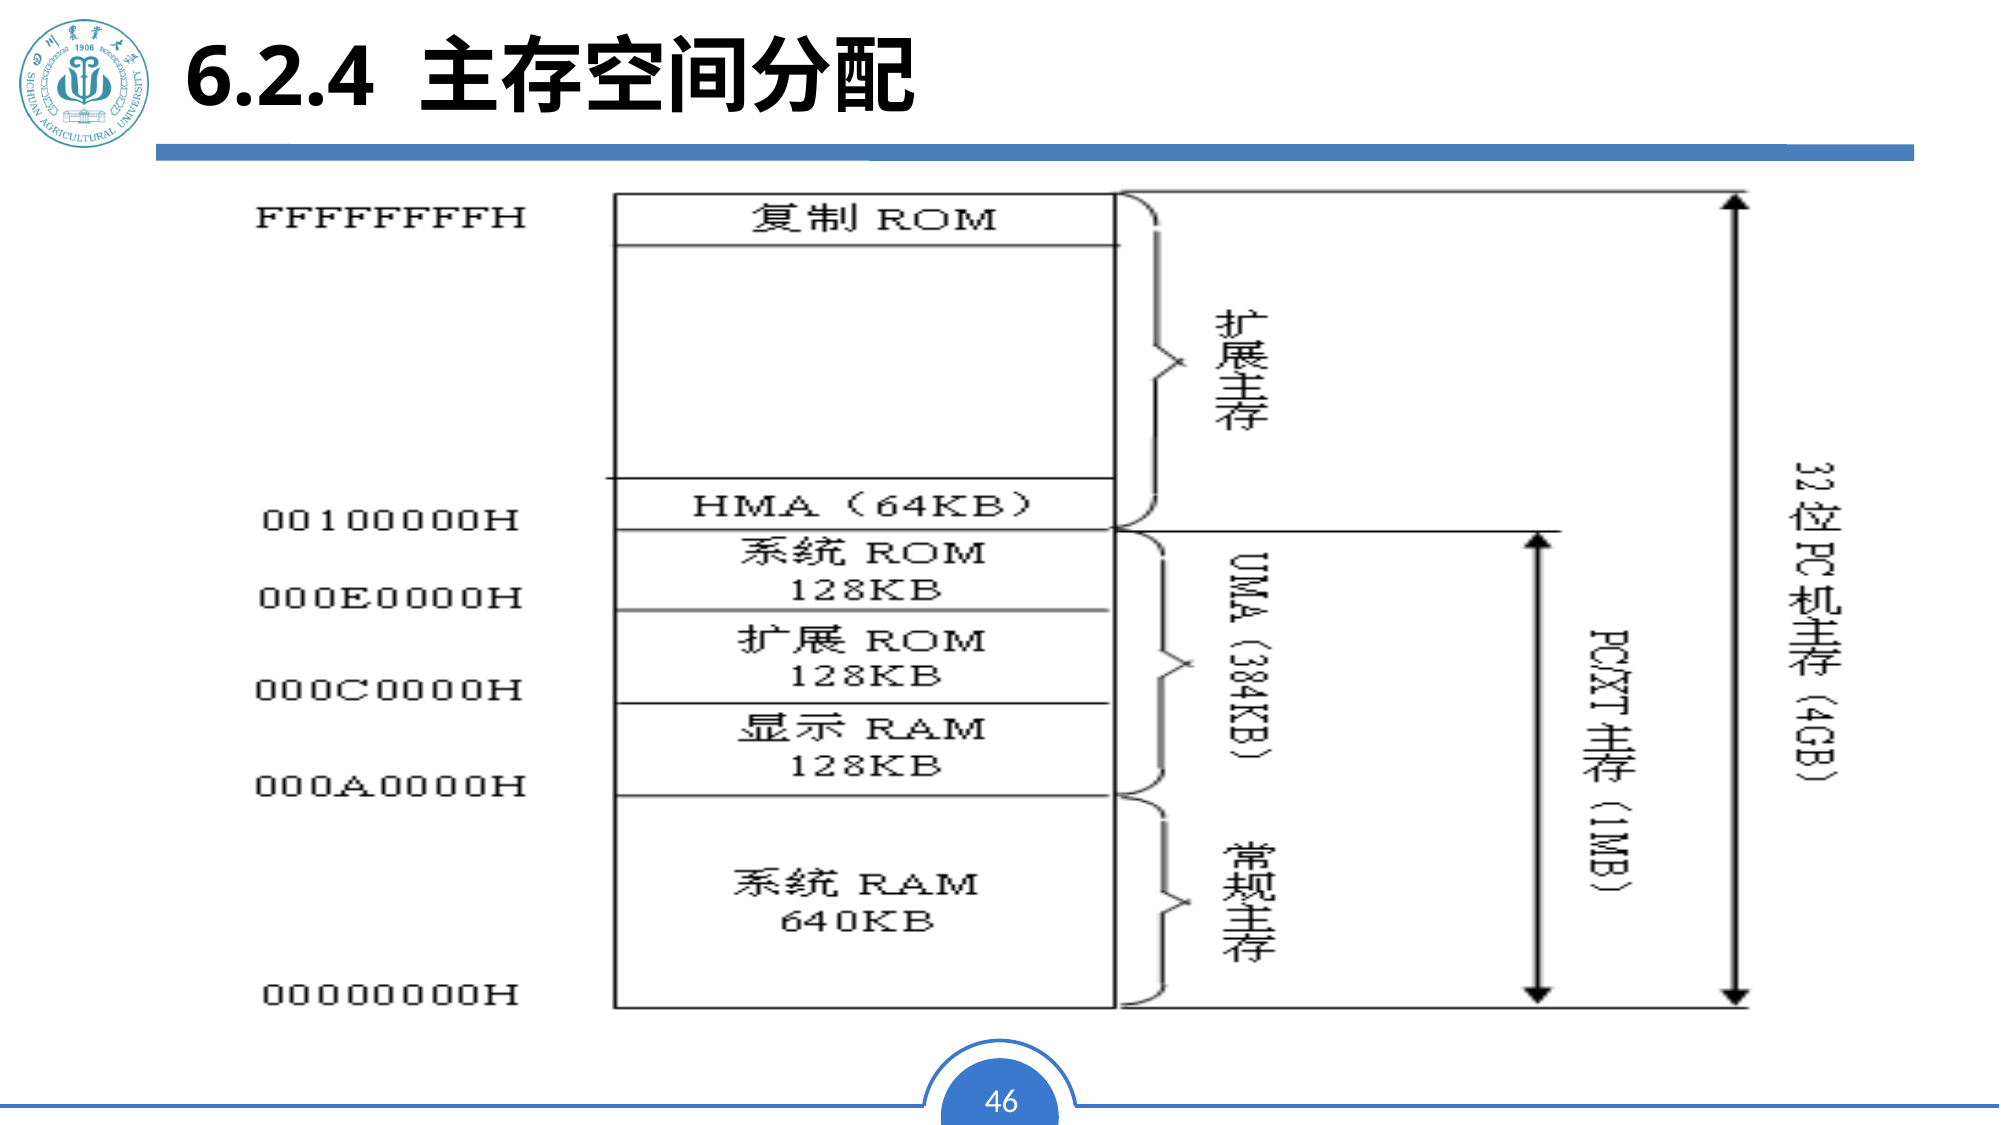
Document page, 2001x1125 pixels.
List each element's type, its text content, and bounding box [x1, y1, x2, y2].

picture [214, 171, 1880, 1026]
title 6.2.4 主存空间分配 [148, 14, 1855, 153]
